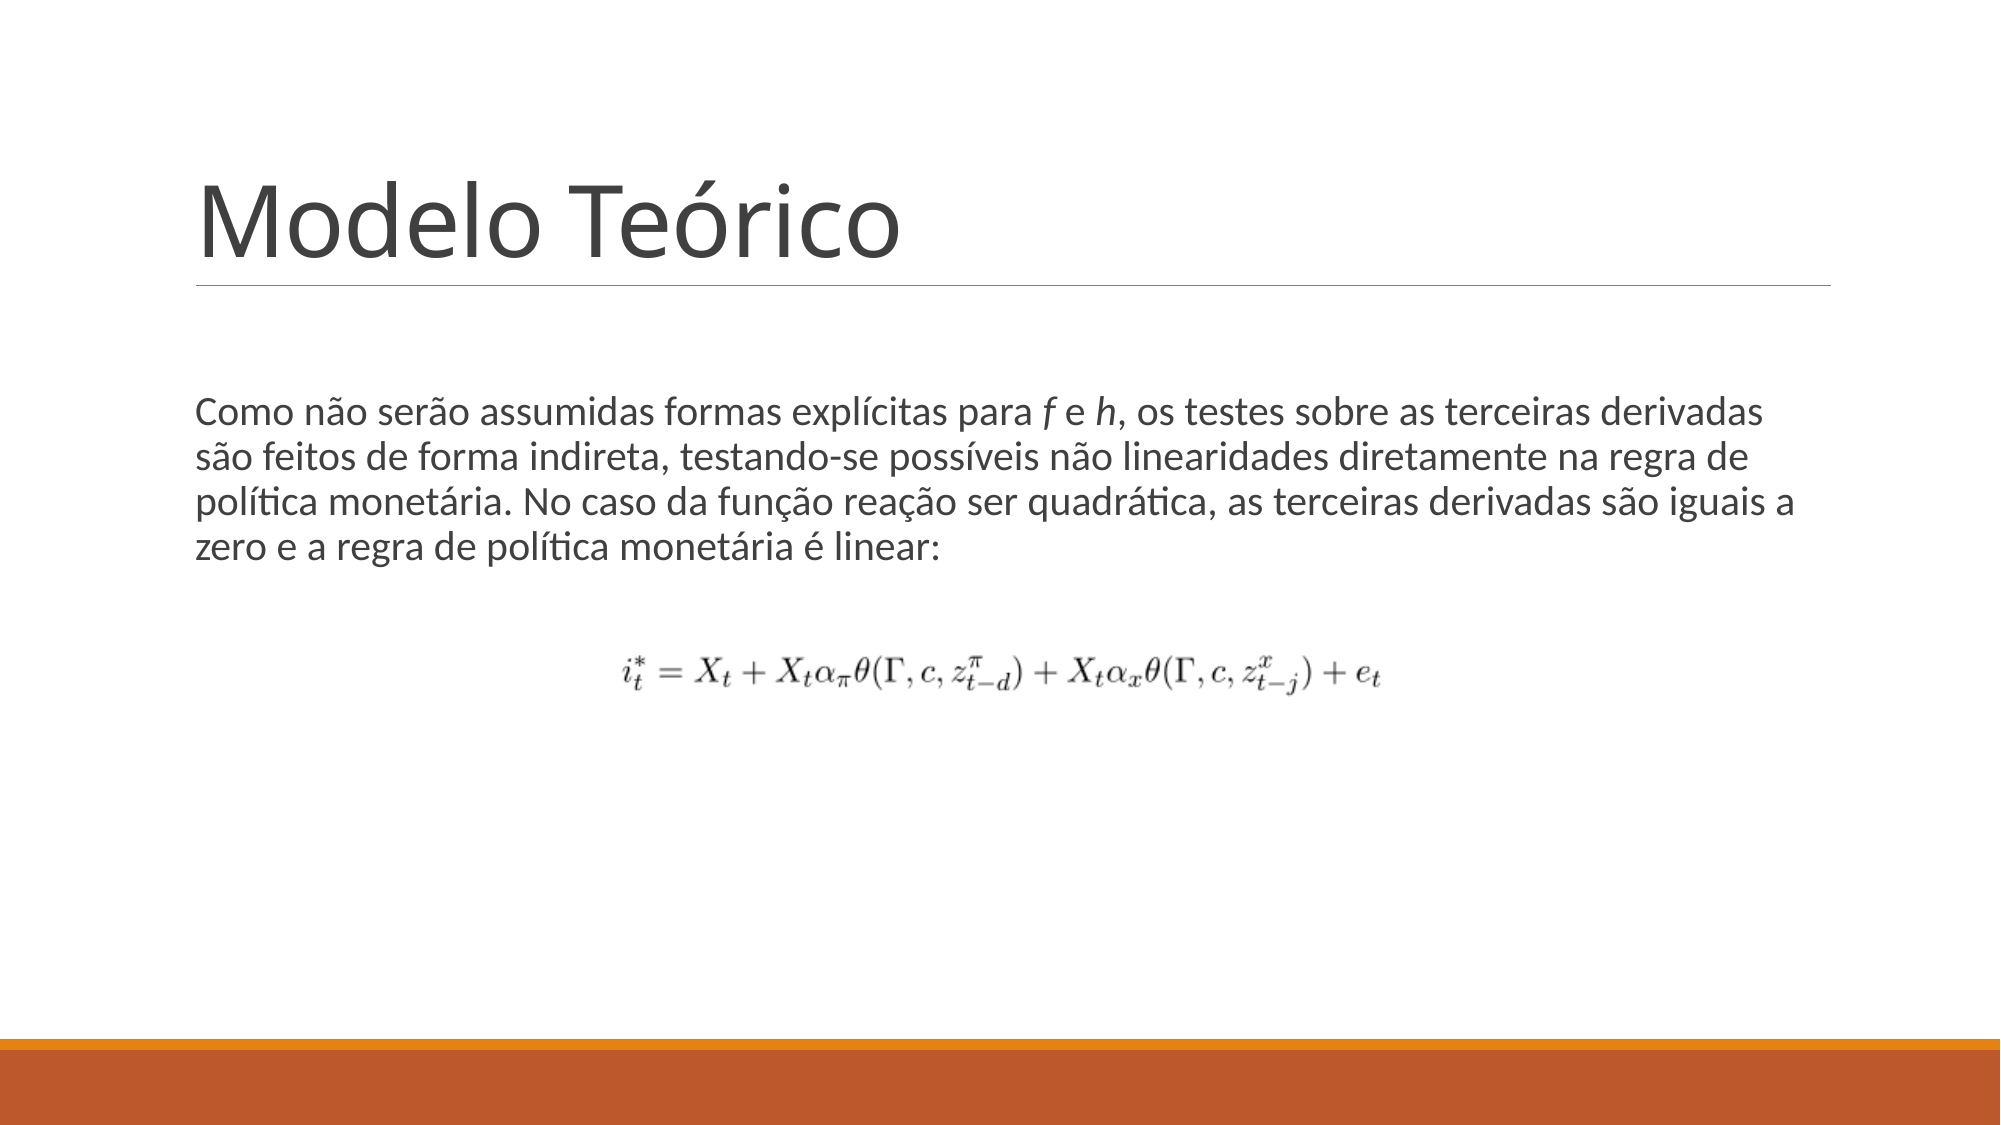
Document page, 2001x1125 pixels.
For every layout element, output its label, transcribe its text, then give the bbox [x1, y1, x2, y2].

list Como não serão assumidas formas explícitas para f e h, os testes sobre as terceiras derivadas são feitos de forma indireta, testando-se possíveis não linearidades diretamente na regra de política monetária. No caso da função reação ser quadrática, as terceiras derivadas são iguais a zero e a regra de política monetária é linear: [180, 302, 1830, 963]
picture [613, 642, 1397, 701]
title Modelo Teórico [180, 47, 1830, 285]
